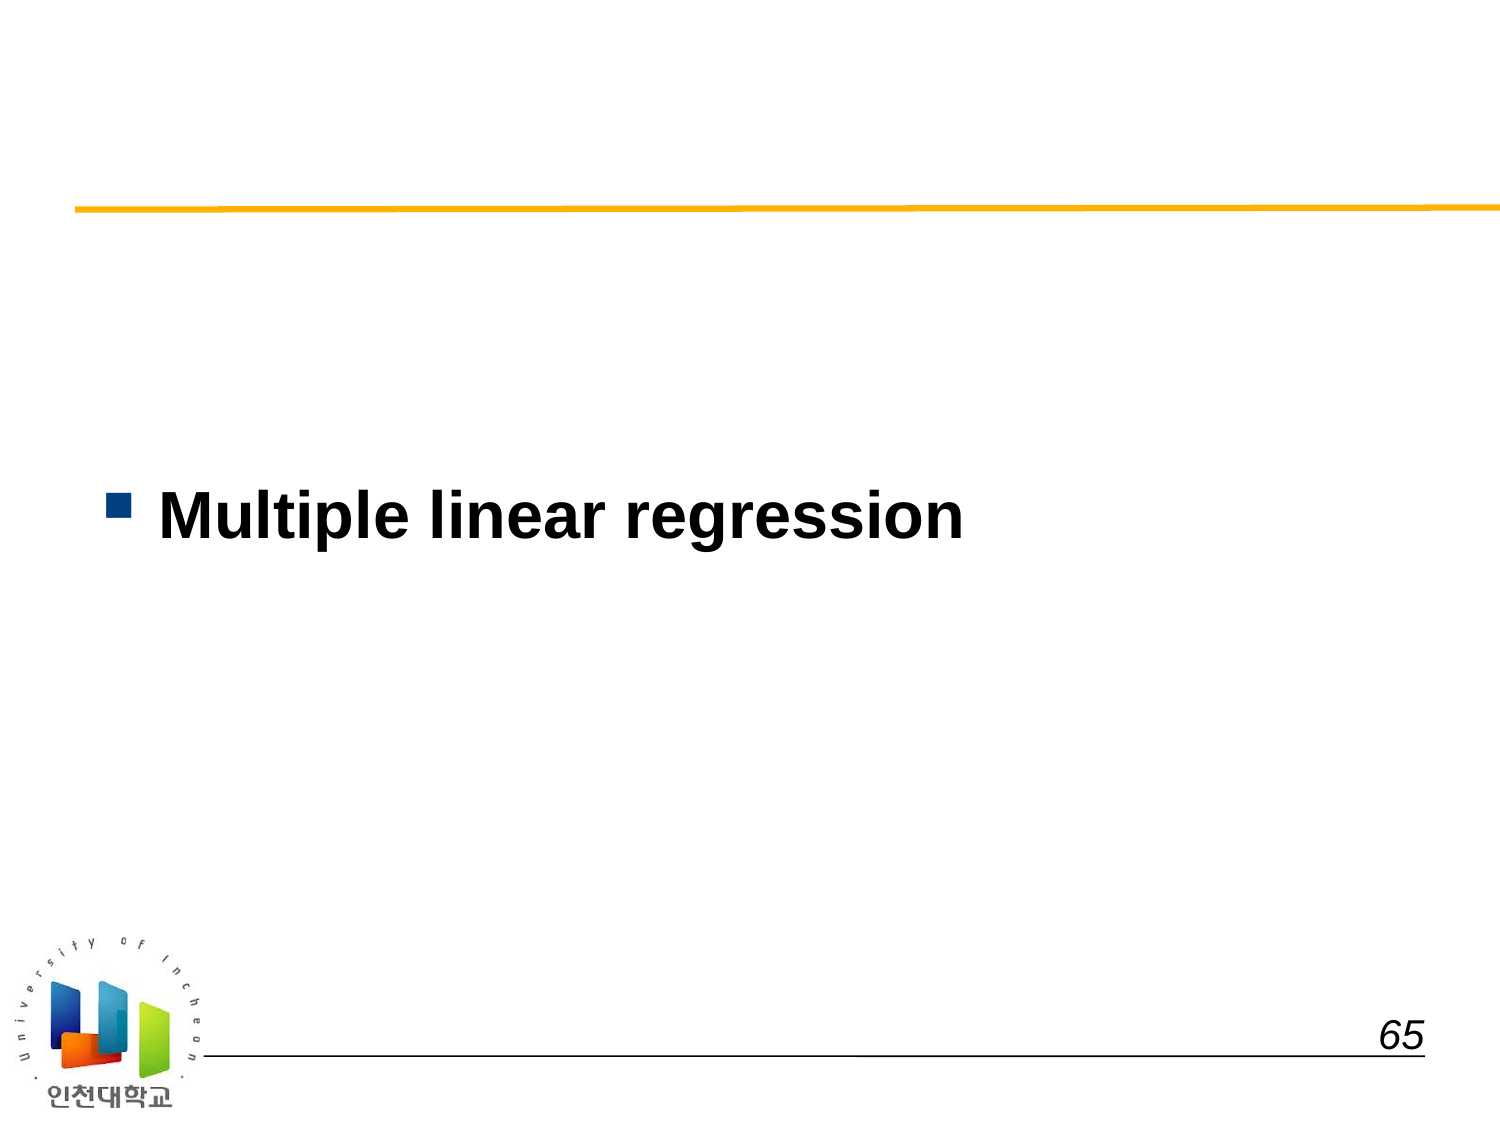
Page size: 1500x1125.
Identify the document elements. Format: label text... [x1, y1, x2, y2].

list Multiple linear regression [87, 237, 1457, 919]
picture [14, 937, 200, 1108]
slide_number 65 [1112, 999, 1440, 1057]
